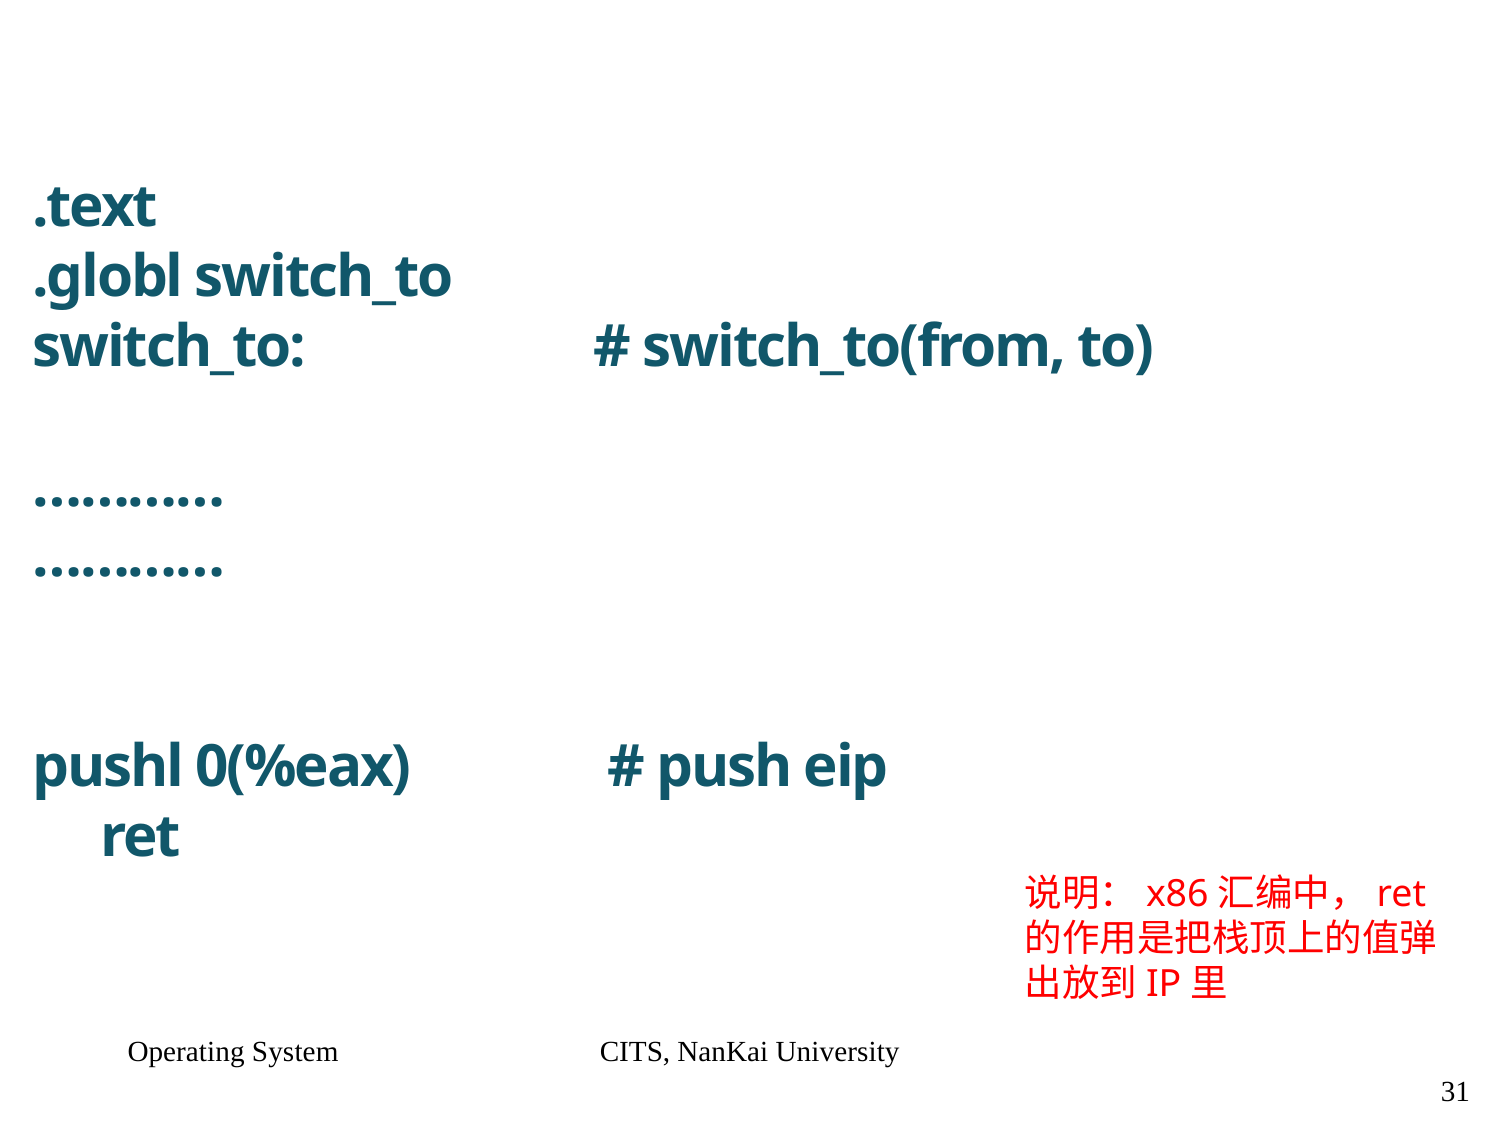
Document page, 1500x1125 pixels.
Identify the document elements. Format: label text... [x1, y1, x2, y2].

footer CITS, NanKai University [512, 1025, 988, 1100]
slide_number 31 [1404, 1064, 1486, 1125]
text_box .text .globl switch_to switch_to: # switch_to(from, to) ………… ………… pushl 0(%eax) # push eip ret [17, 160, 1500, 876]
slide_number Operating System [112, 1025, 425, 1100]
text_box 说明：x86汇编中，ret的作用是把栈顶上的值弹出放到IP里 [1009, 861, 1458, 1012]
